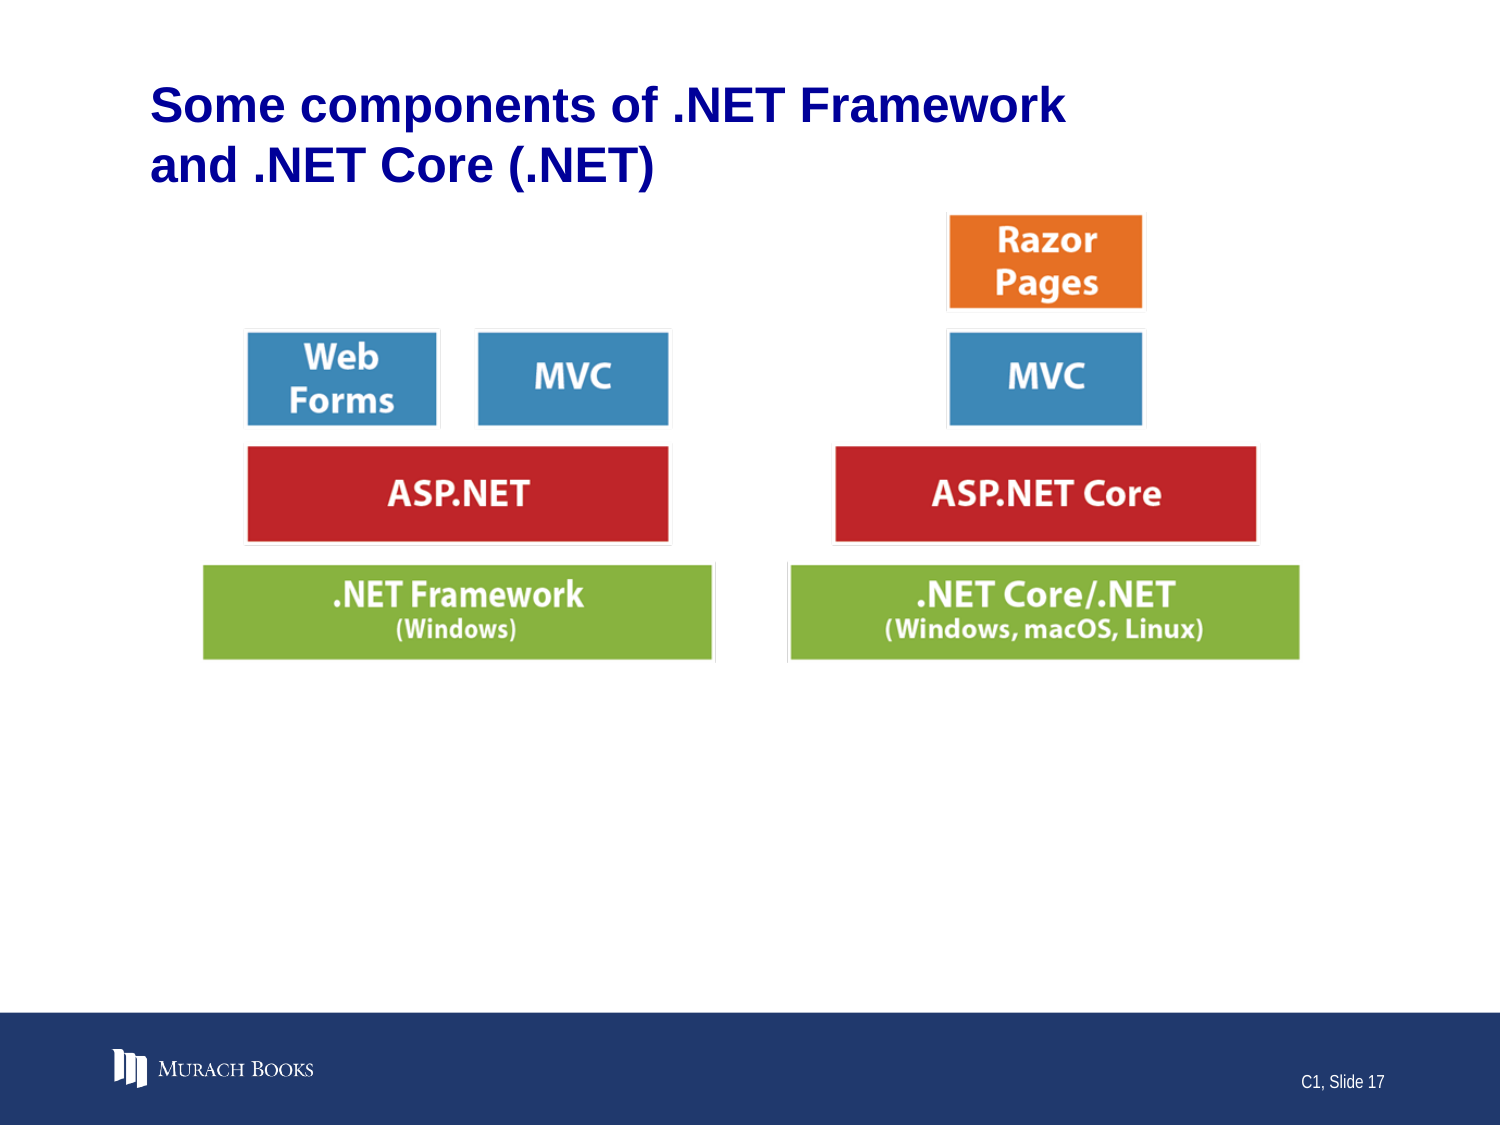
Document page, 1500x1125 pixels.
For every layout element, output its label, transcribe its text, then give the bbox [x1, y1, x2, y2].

footer [12, 1025, 463, 1100]
slide_number C1, Slide 17 [1087, 1025, 1400, 1100]
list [199, 212, 1303, 663]
title Some components of .NET Framework and .NET Core (.NET) [150, 72, 1350, 194]
